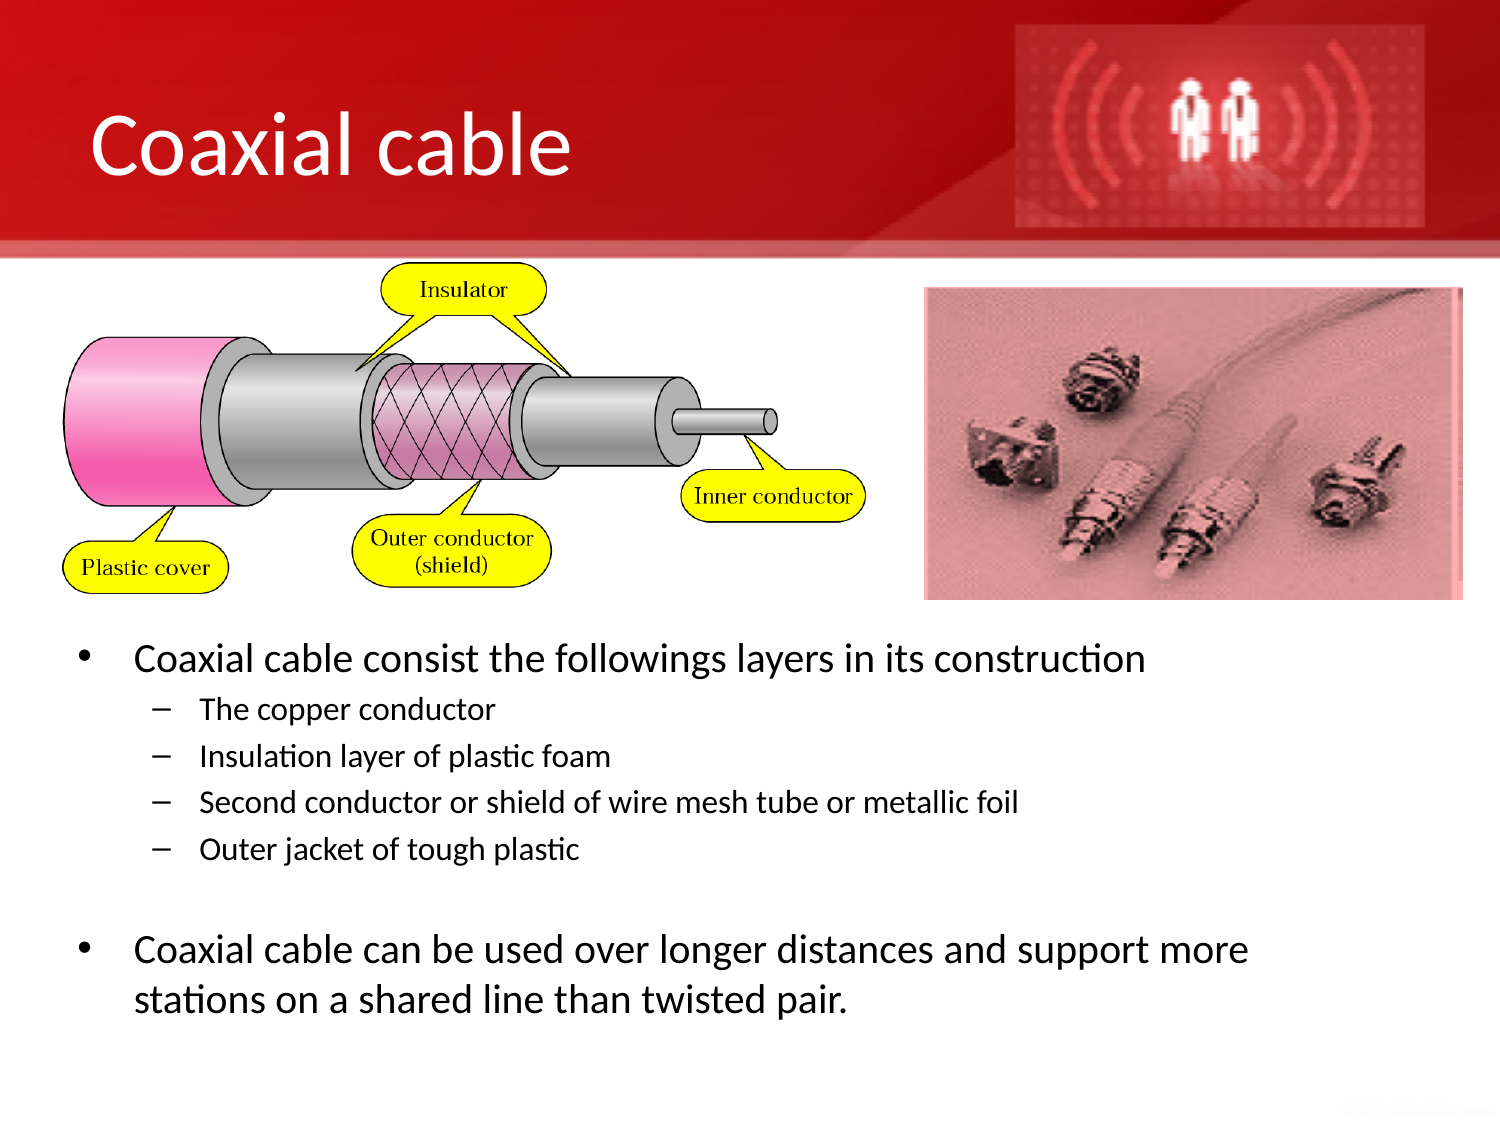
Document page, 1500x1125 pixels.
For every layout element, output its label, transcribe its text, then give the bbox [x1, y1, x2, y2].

list Coaxial cable consist the followings layers in its construction The copper conductor Insulation layer of plastic foam Second conductor or shield of wire mesh tube or metallic foil Outer jacket of tough plastic Coaxial cable can be used over longer distances and support more stations on a shared line than twisted pair. [62, 564, 1401, 1098]
picture [0, 0, 1500, 1125]
title Coaxial cable [74, 44, 1426, 233]
